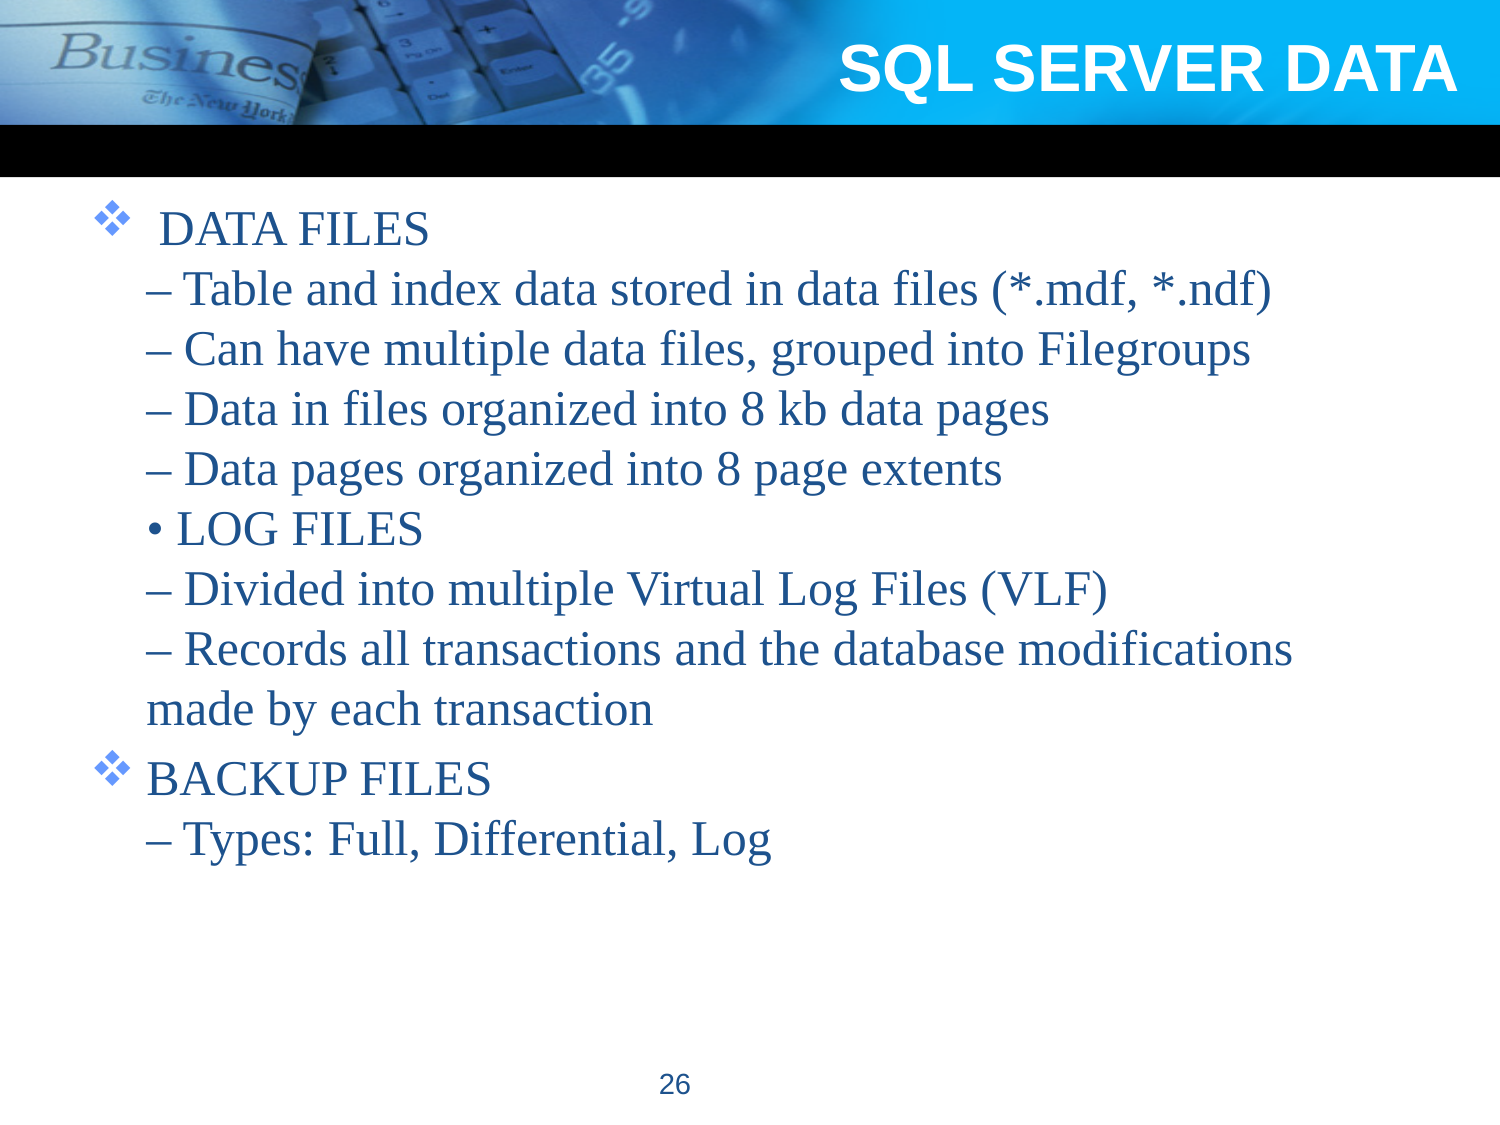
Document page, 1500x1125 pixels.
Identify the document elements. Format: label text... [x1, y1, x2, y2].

picture [0, 0, 830, 124]
title SQL SERVER DATA [37, 12, 1475, 118]
slide_number 26 [500, 1057, 850, 1111]
list DATA FILES – Table and index data stored in data files (*.mdf, *.ndf) – Can have multiple data files, grouped into Filegroups – Data in files organized into 8 kb data pages – Data pages organized into 8 page extents • LOG FILES – Divided into multiple Virtual Log Files (VLF) – Records all transactions and the database modifications made by each transaction BACKUP FILES – Types: Full, Differential, Log [75, 187, 1425, 1050]
